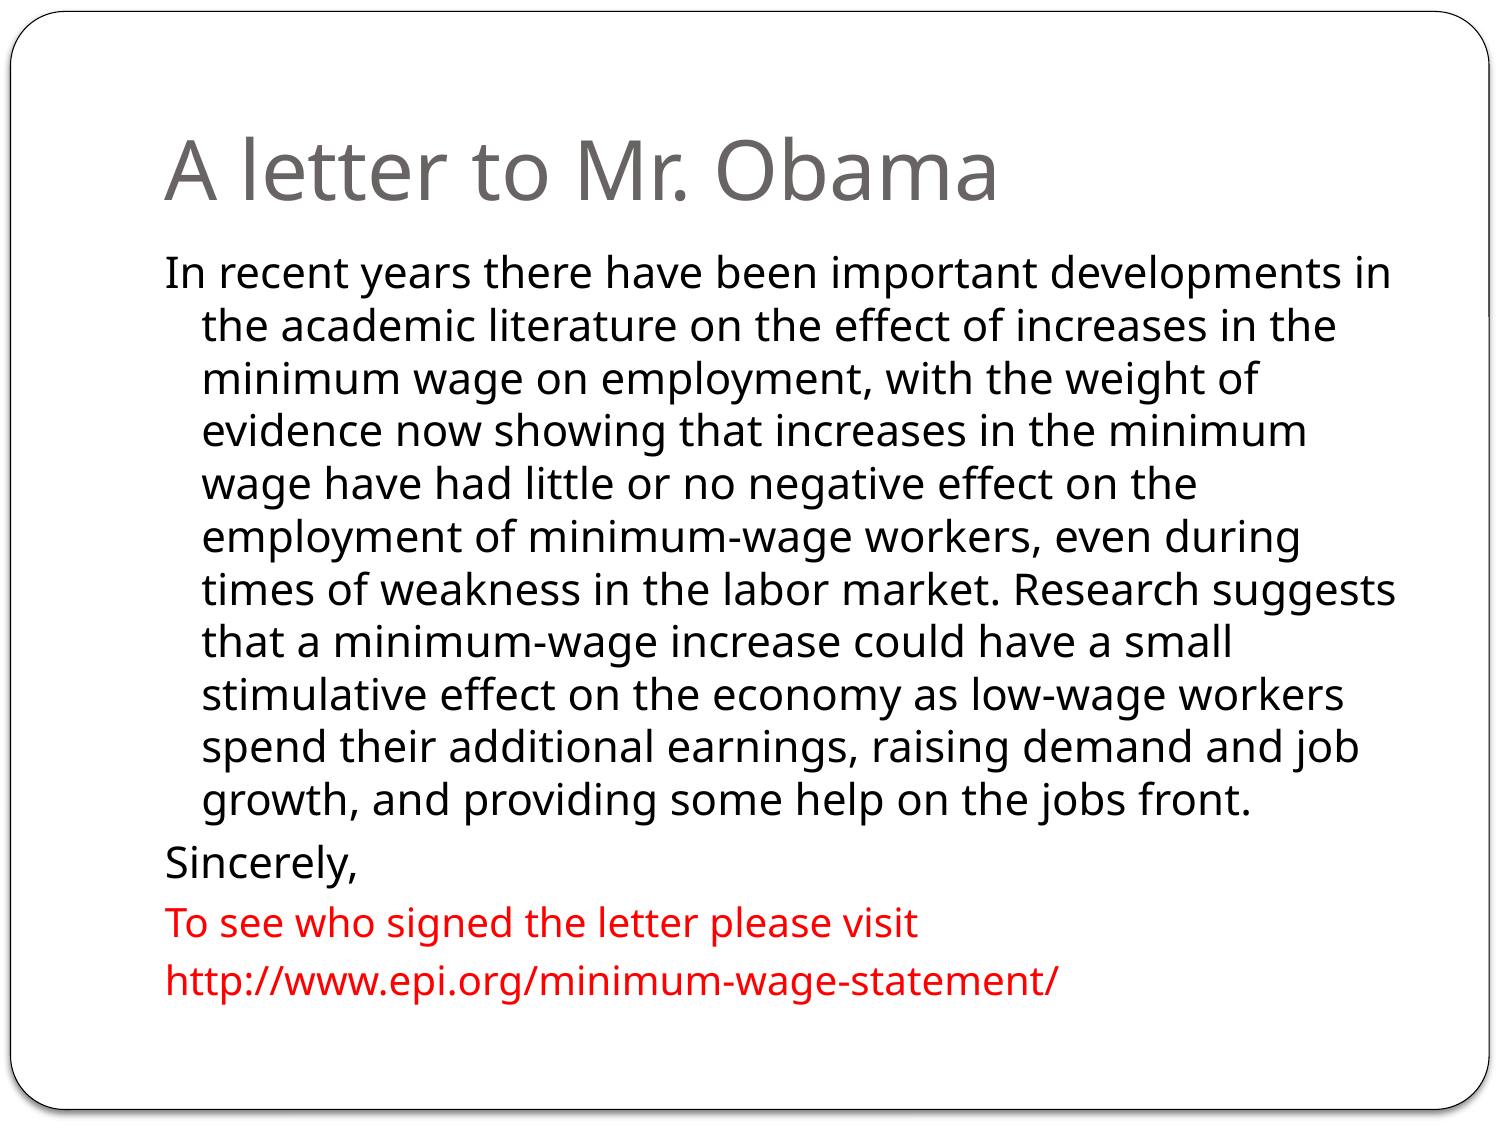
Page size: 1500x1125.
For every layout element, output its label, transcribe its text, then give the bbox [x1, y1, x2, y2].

list In recent years there have been important developments in the academic literature on the effect of increases in the minimum wage on employment, with the weight of evidence now showing that increases in the minimum wage have had little or no negative effect on the employment of minimum-wage workers, even during times of weakness in the labor market. Research suggests that a minimum-wage increase could have a small stimulative effect on the economy as low-wage workers spend their additional earnings, raising demand and job growth, and providing some help on the jobs front. Sincerely, To see who signed the letter please visit http://www.epi.org/minimum-wage-statement/ [150, 237, 1425, 1067]
title A letter to Mr. Obama [150, 45, 1425, 233]
